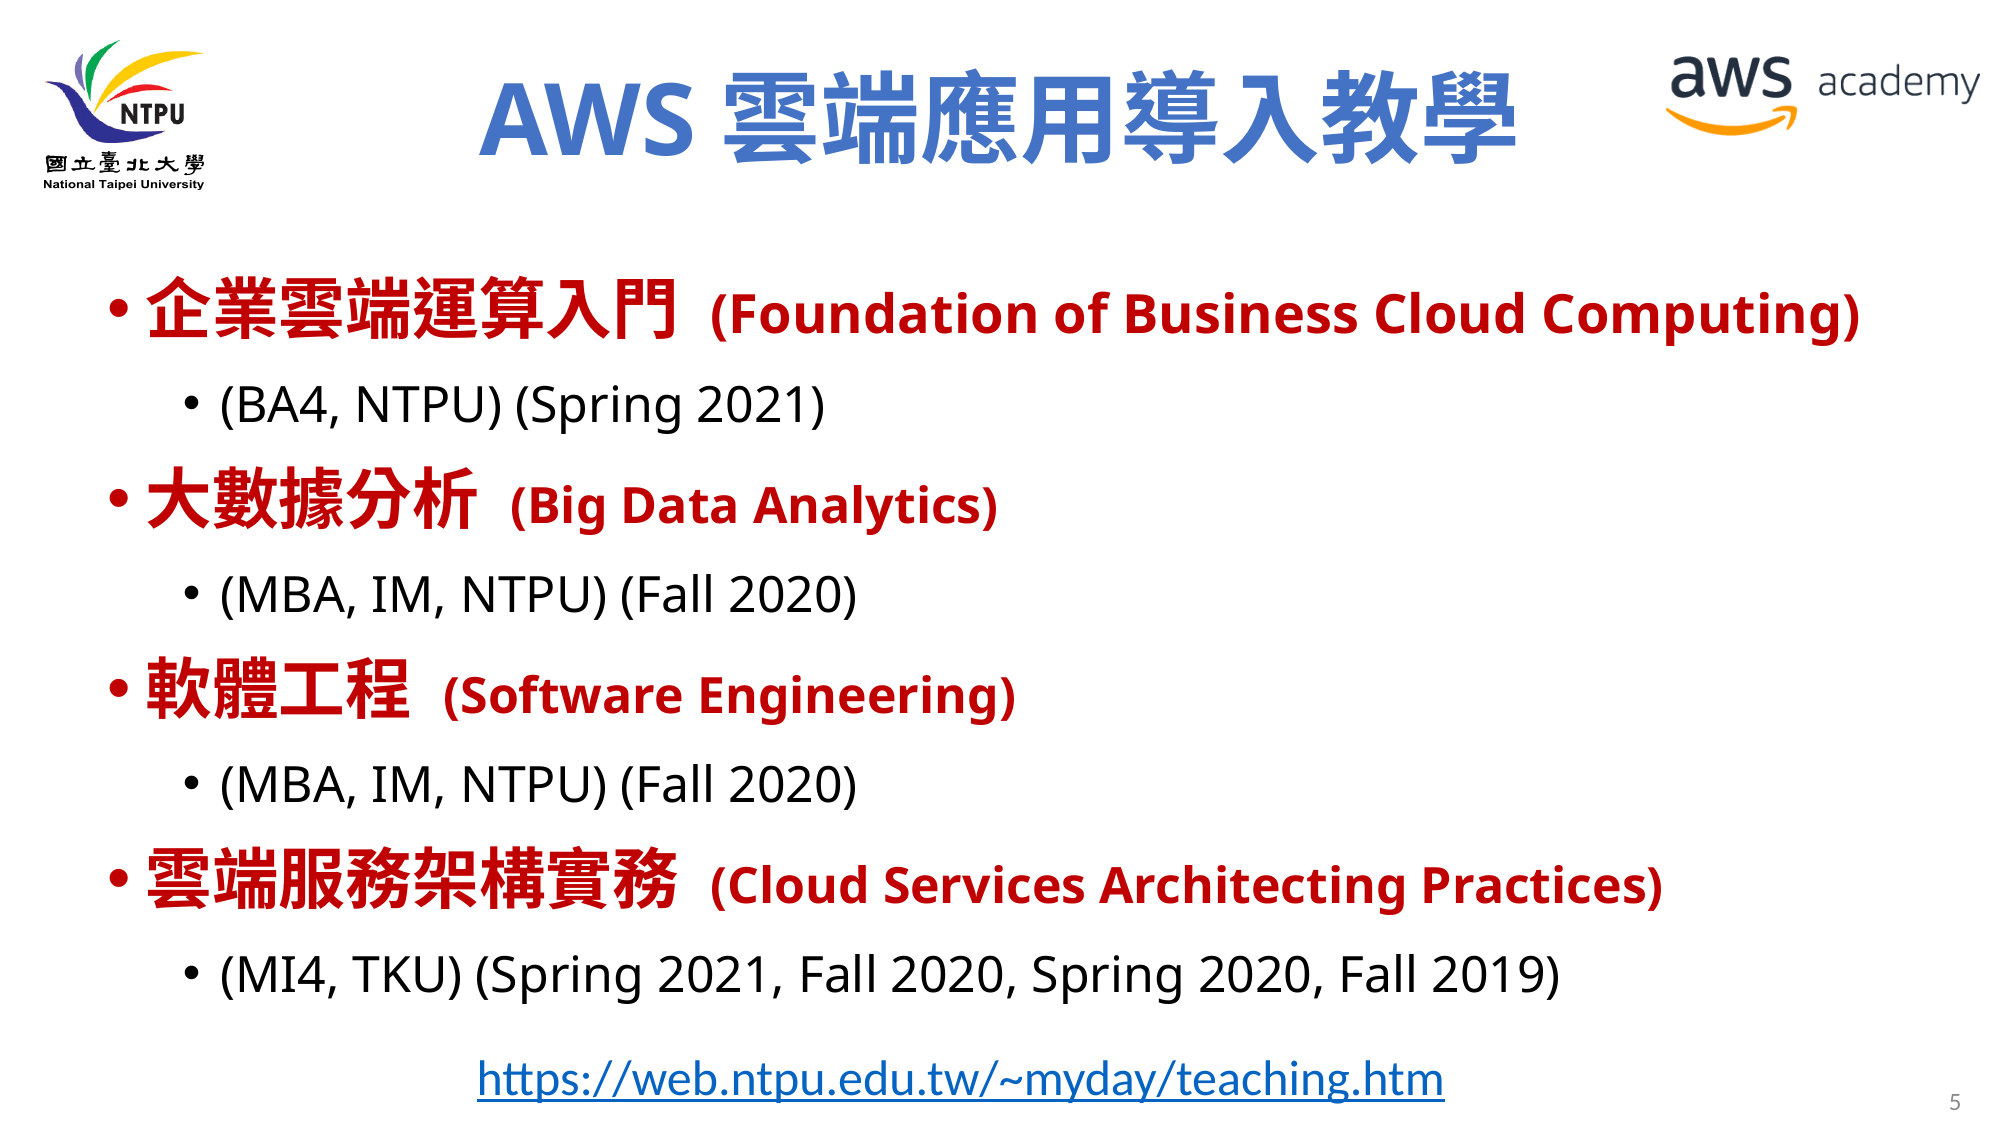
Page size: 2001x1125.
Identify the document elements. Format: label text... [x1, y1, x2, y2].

title AWS雲端應用導入教學 [137, 14, 1863, 233]
slide_number 5 [1819, 1080, 1977, 1120]
picture [1666, 56, 1980, 136]
text_box https://web.ntpu.edu.tw/~myday/teaching.htm [254, 1038, 1668, 1114]
picture [45, 40, 203, 143]
list 企業雲端運算入門 (Foundation of Business Cloud Computing) (BA4, NTPU) (Spring 2021) 大數據分析 (Big Data Analytics) (MBA, IM, NTPU) (Fall 2020) 軟體工程 (Software Engineering) (MBA, IM, NTPU) (Fall 2020) 雲端服務架構實務 (Cloud Services Architecting Practices) (MI4, TKU) (Spring 2021, Fall 2020, Spring 2020, Fall 2019) [92, 259, 1946, 1066]
picture [44, 151, 204, 191]
